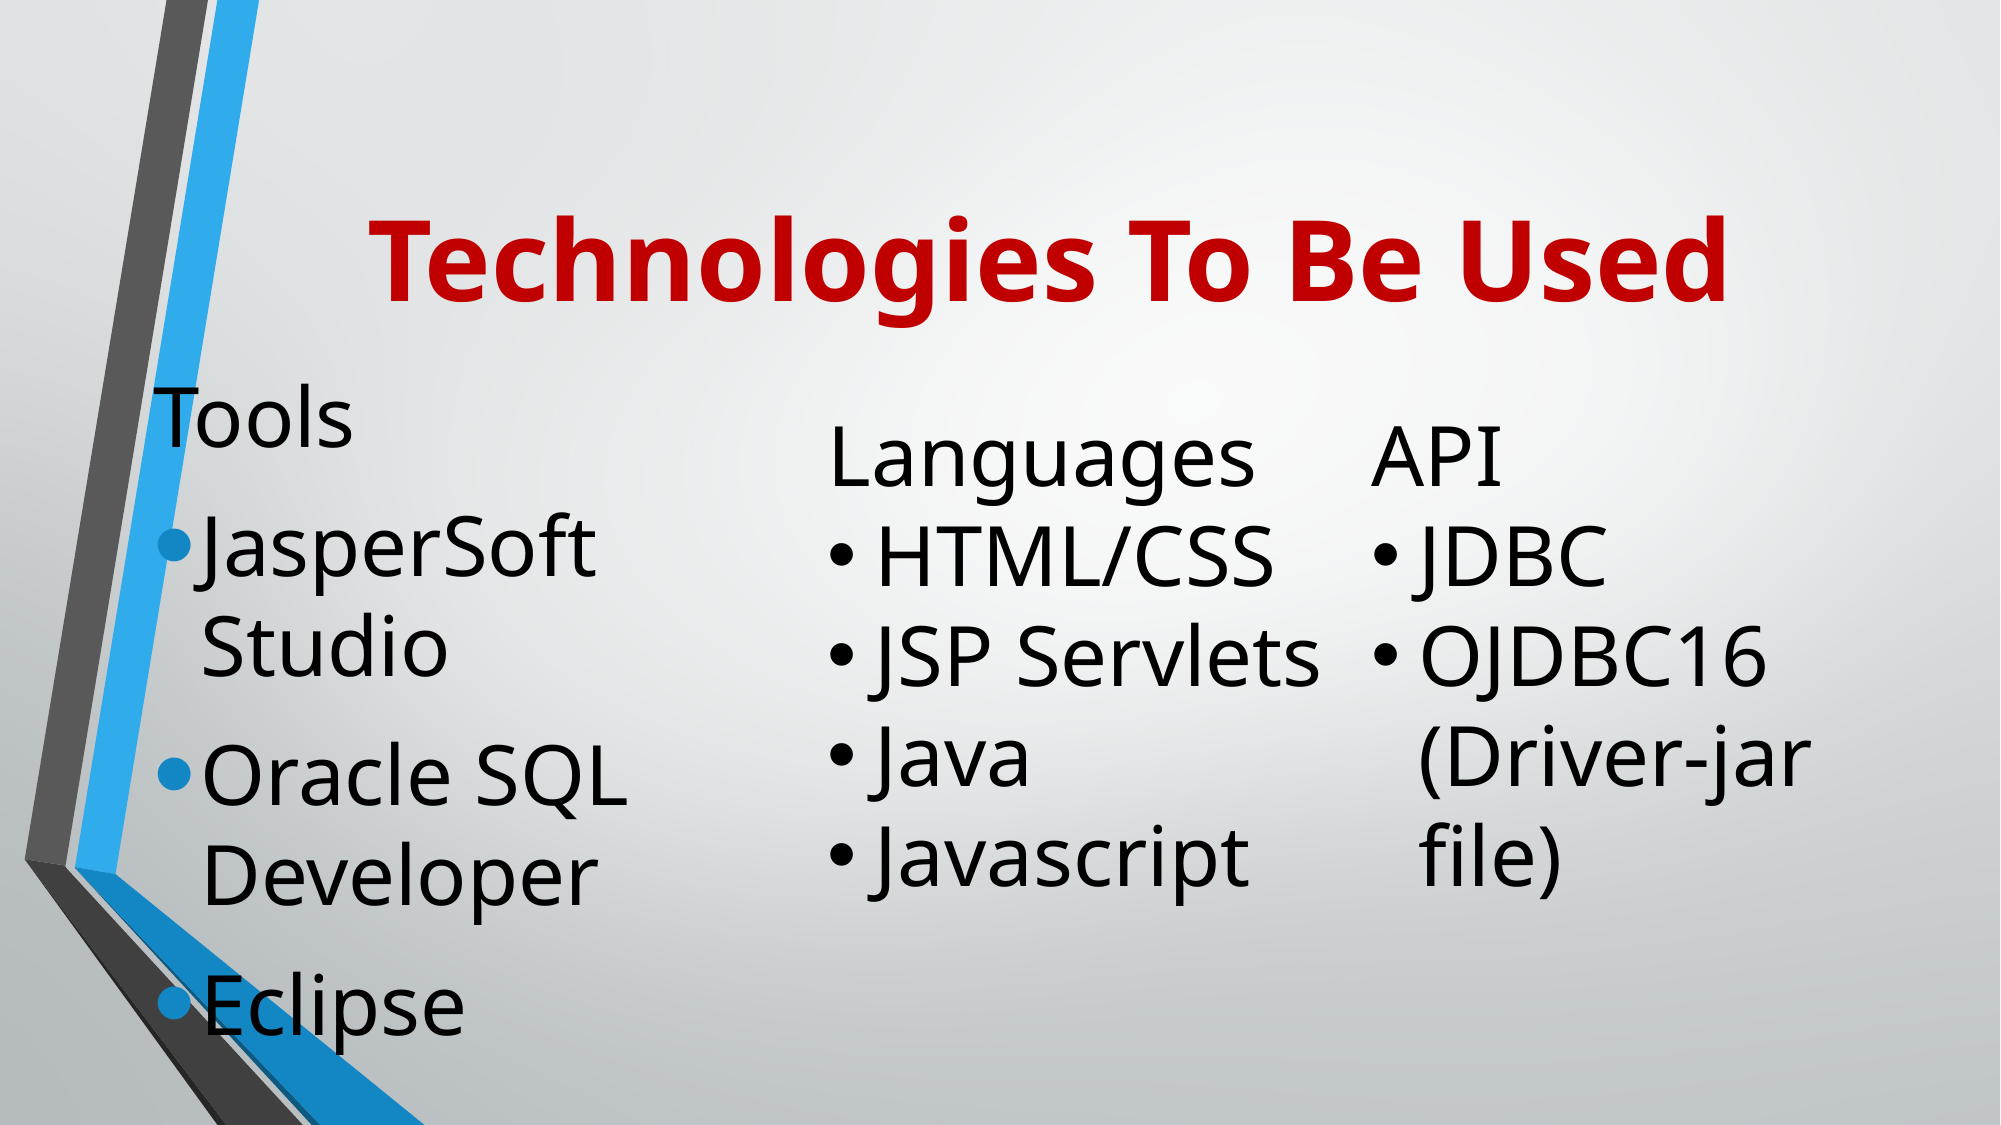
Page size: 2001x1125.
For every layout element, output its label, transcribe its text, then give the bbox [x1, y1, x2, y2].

text_box Languages HTML/CSS JSP Servlets Java Javascript [813, 395, 1606, 1111]
text_box API JDBC OJDBC16 (Driver-jar file) [1357, 395, 1979, 911]
list Tools JasperSoft Studio Oracle SQL Developer Eclipse [138, 351, 832, 1065]
title Technologies To Be Used [243, 112, 1887, 395]
